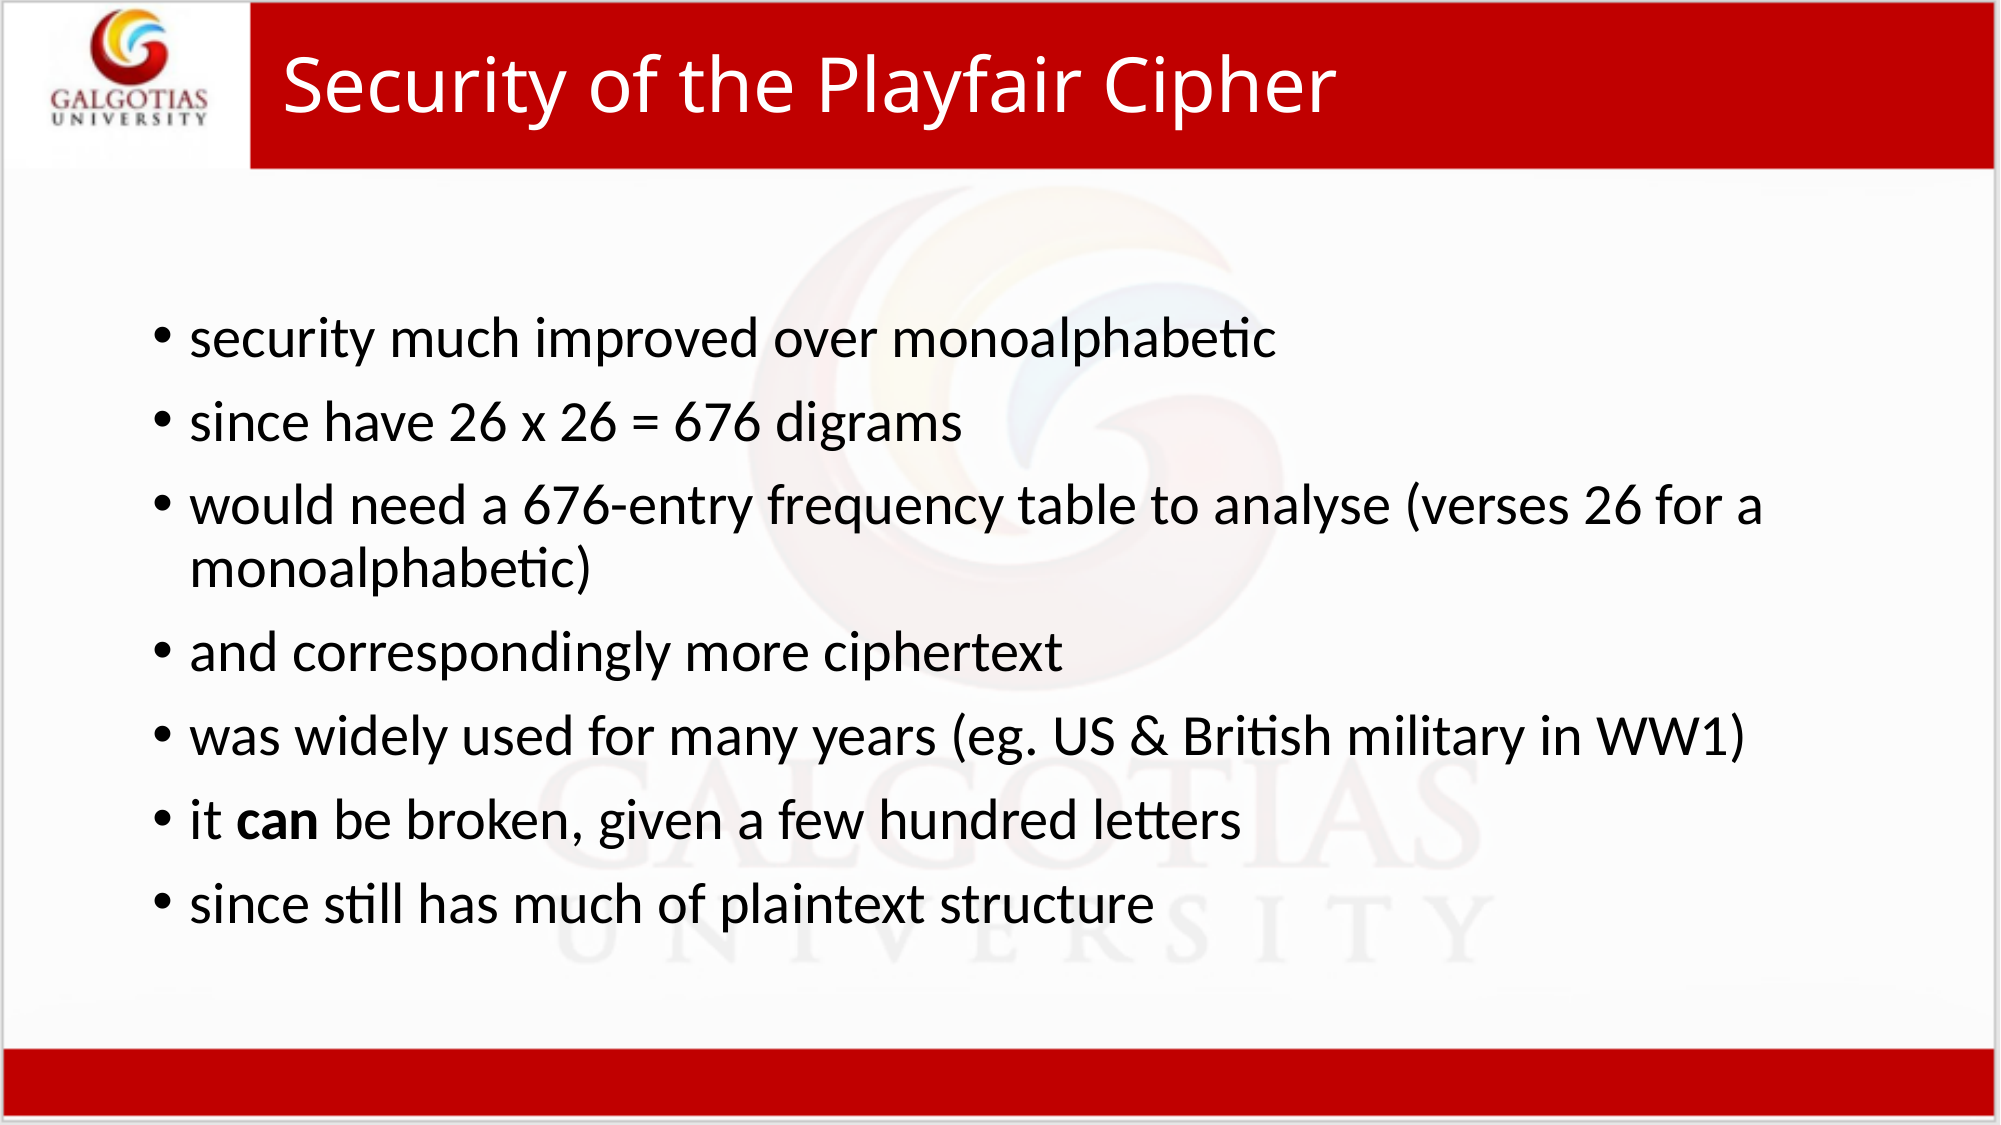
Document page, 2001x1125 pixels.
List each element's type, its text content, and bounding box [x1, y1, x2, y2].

picture [0, 0, 2001, 1125]
title Security of the Playfair Cipher [267, 39, 1733, 137]
list security much improved over monoalphabetic since have 26 x 26 = 676 digrams would need a 676-entry frequency table to analyse (verses 26 for a monoalphabetic) and correspondingly more ciphertext was widely used for many years (eg. US & British military in WW1) it can be broken, given a few hundred letters since still has much of plaintext structure [137, 299, 1863, 1014]
